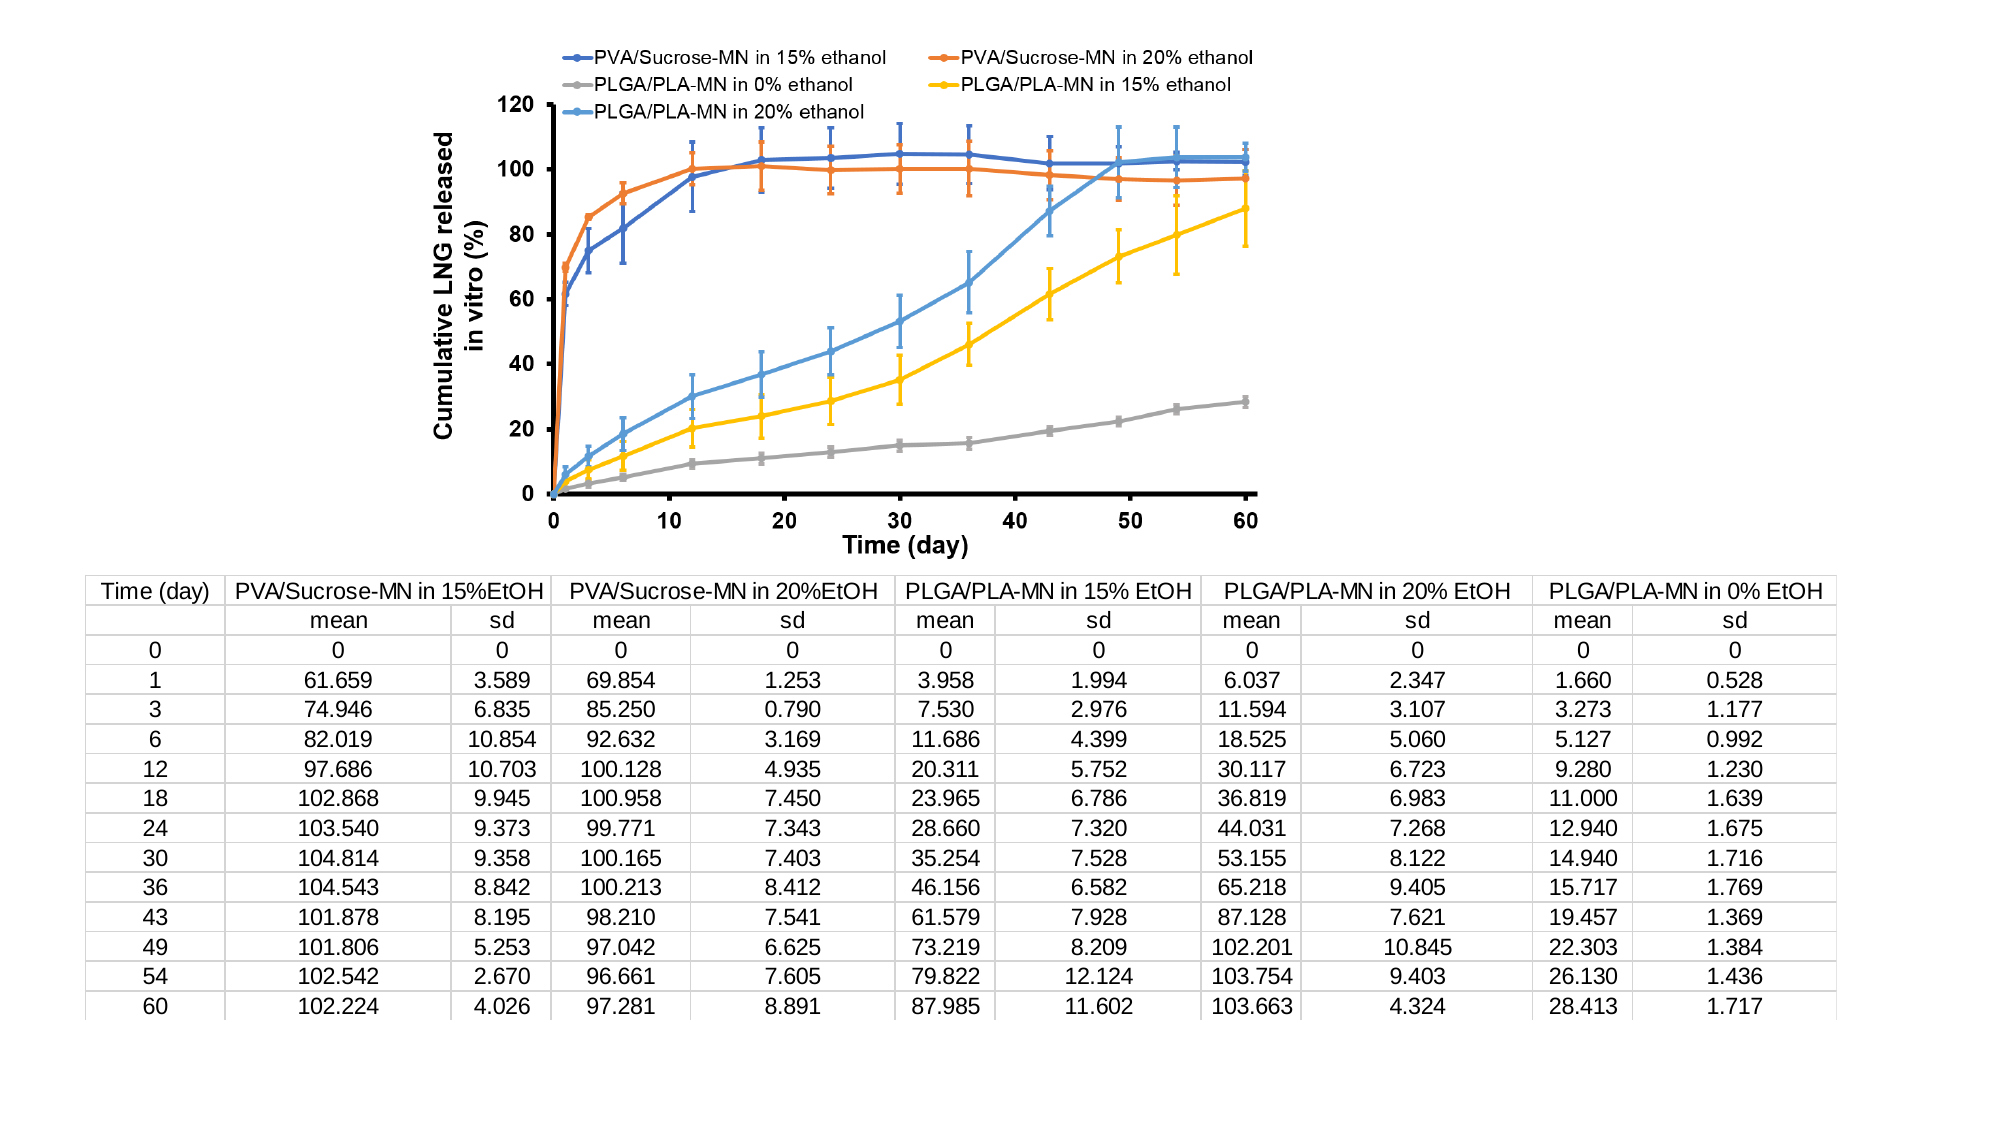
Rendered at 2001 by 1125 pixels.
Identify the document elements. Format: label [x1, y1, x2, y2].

picture [414, 14, 1284, 574]
text_box [84, 574, 1839, 1022]
